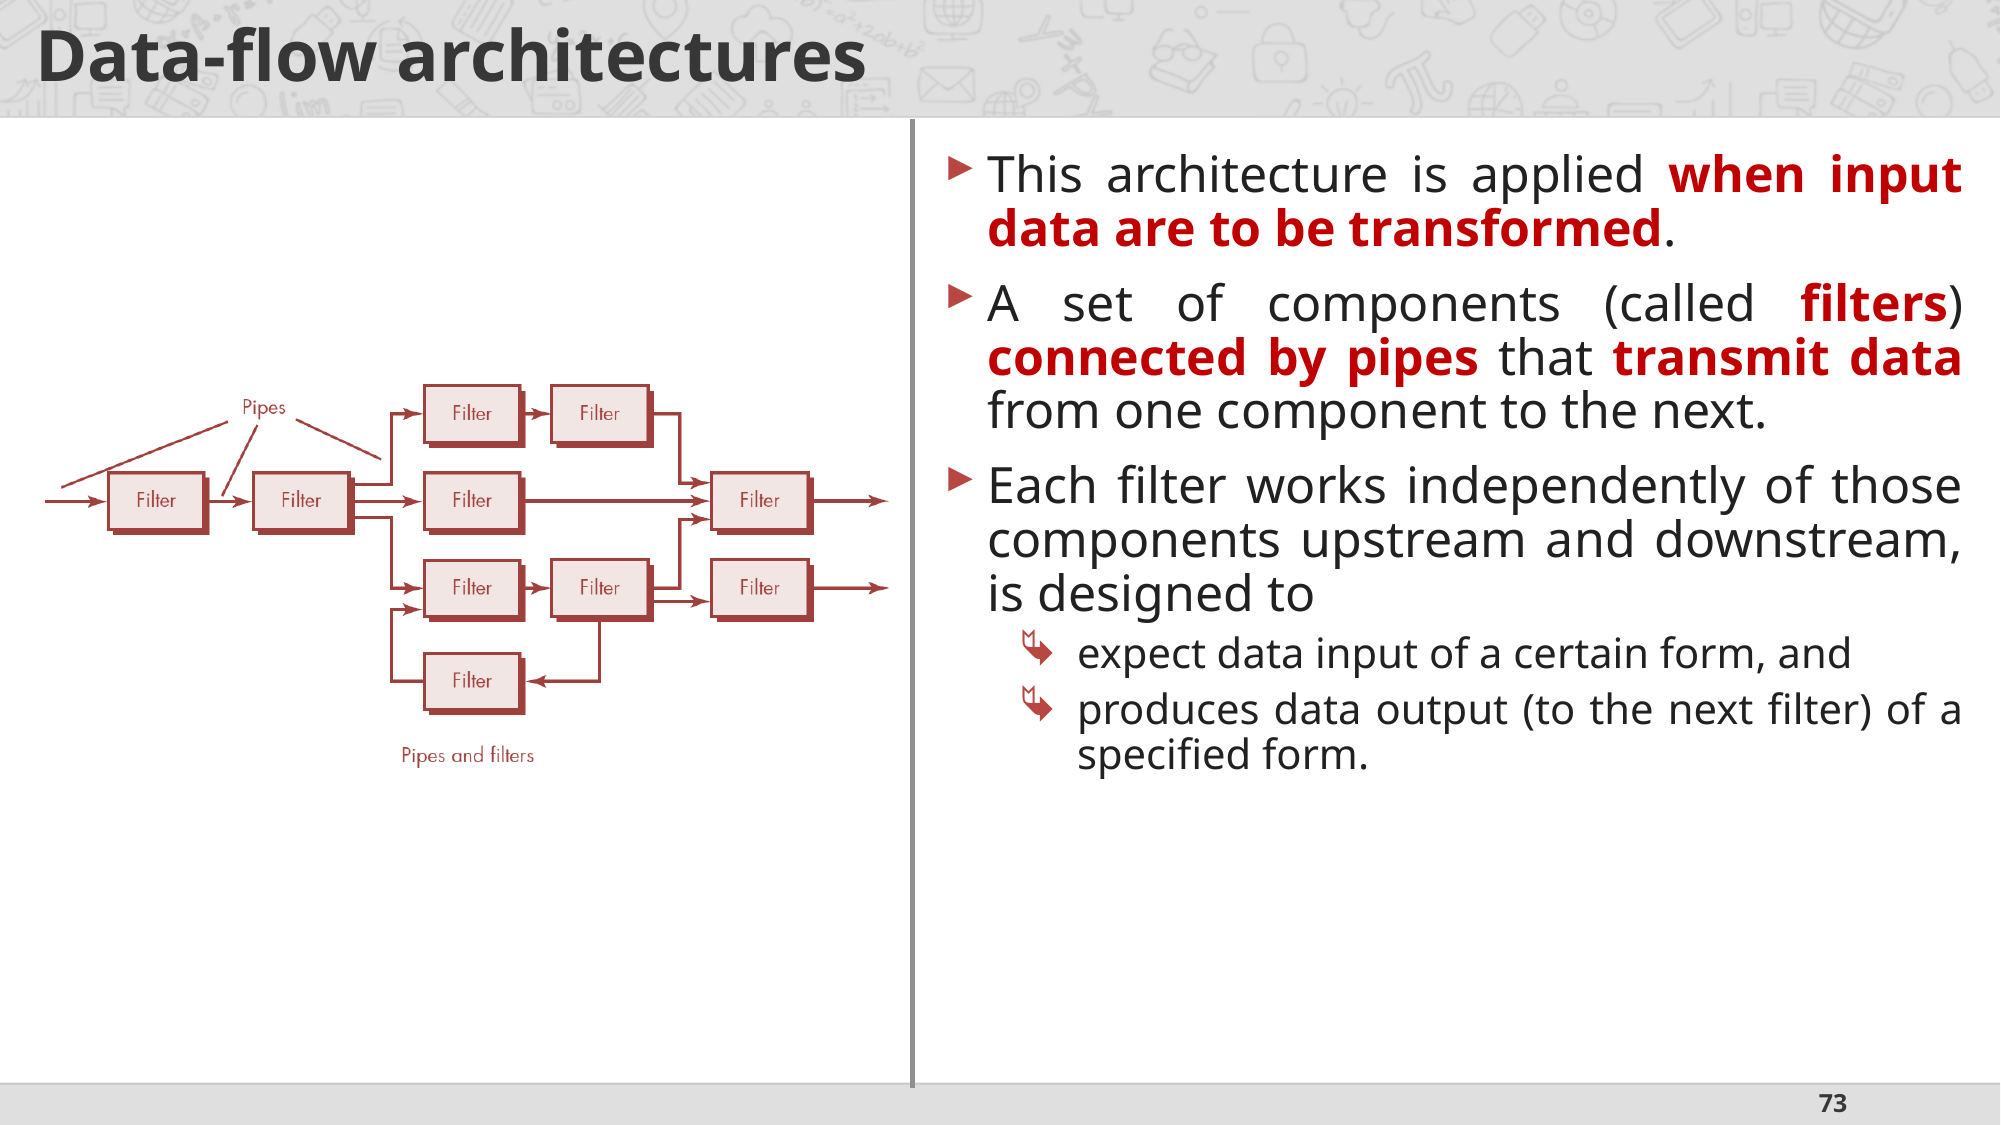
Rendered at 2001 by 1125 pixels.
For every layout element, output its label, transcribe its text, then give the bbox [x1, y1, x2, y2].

list This architecture is applied when input data are to be transformed. A set of components (called filters) connected by pipes that transmit data from one component to the next. Each filter works independently of those components upstream and downstream, is designed to expect data input of a certain form, and produces data output (to the next filter) of a specified form. [929, 141, 1979, 1059]
title Data-flow architectures [0, 0, 2000, 117]
picture [38, 377, 896, 773]
